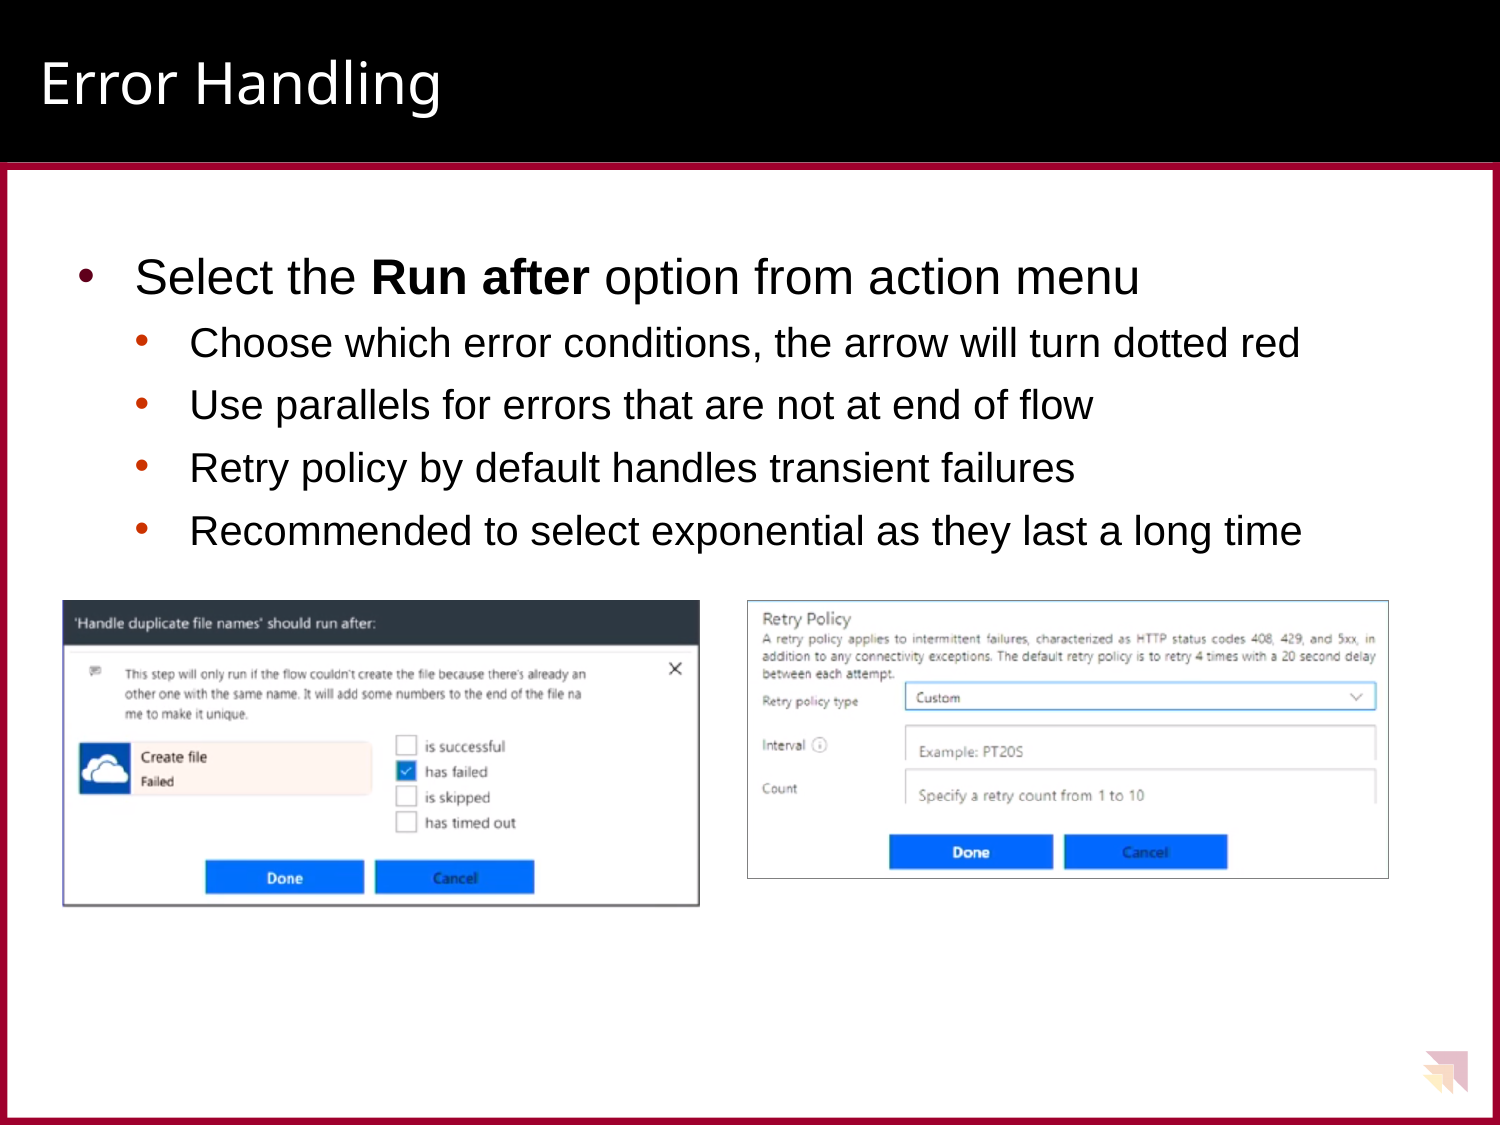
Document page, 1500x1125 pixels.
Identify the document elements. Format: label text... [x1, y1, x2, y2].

title Error Handling [24, 12, 1438, 150]
list Select the Run after option from action menu Choose which error conditions, the arrow will turn dotted red Use parallels for errors that are not at end of flow Retry policy by default handles transient failures Recommended to select exponential as they last a long time [62, 237, 1438, 1088]
picture [62, 599, 701, 910]
picture [747, 599, 1389, 880]
